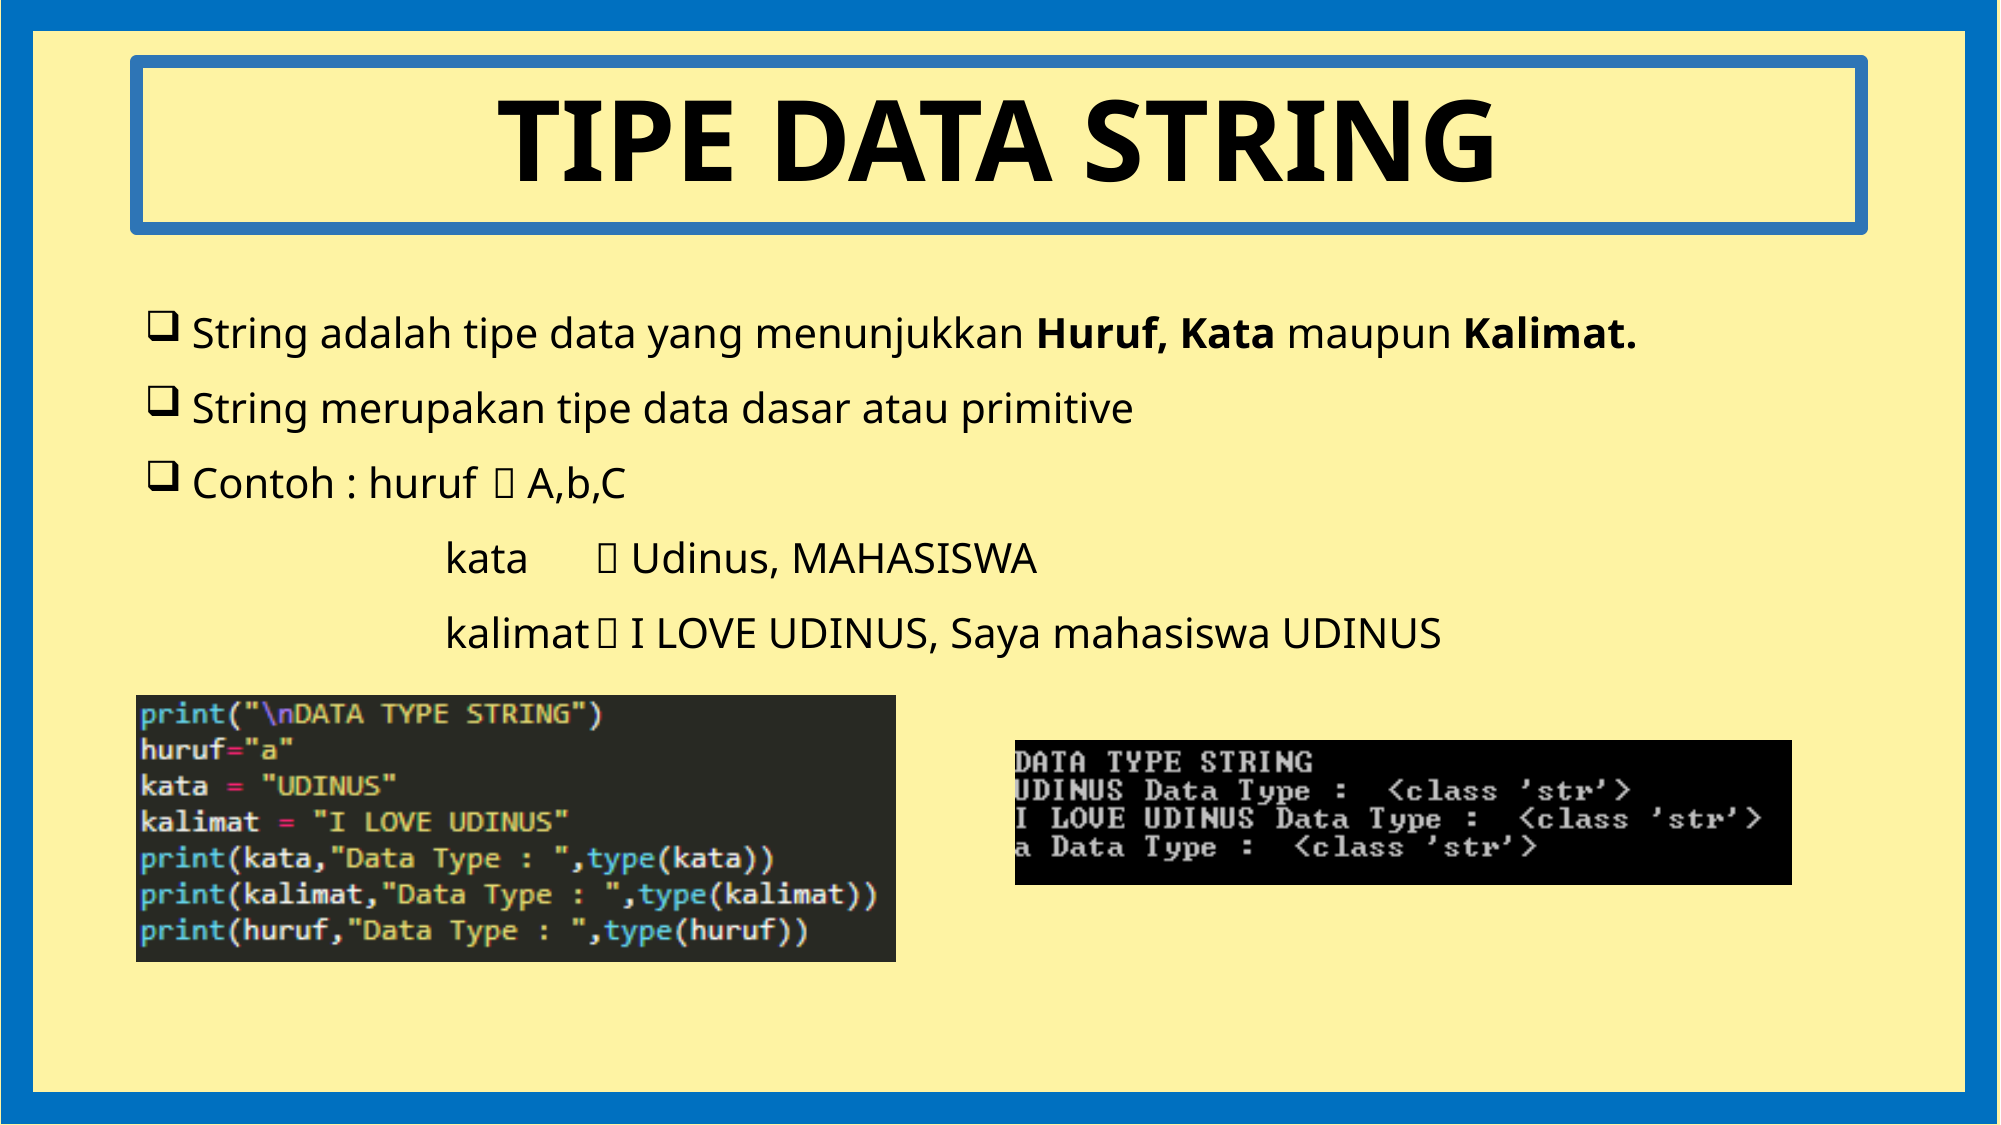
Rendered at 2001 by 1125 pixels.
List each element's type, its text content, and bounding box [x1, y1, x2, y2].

text_box [16, 15, 1982, 1109]
picture [1015, 740, 1792, 885]
picture [136, 695, 896, 962]
text_box TIPE DATA STRING [136, 61, 1862, 229]
